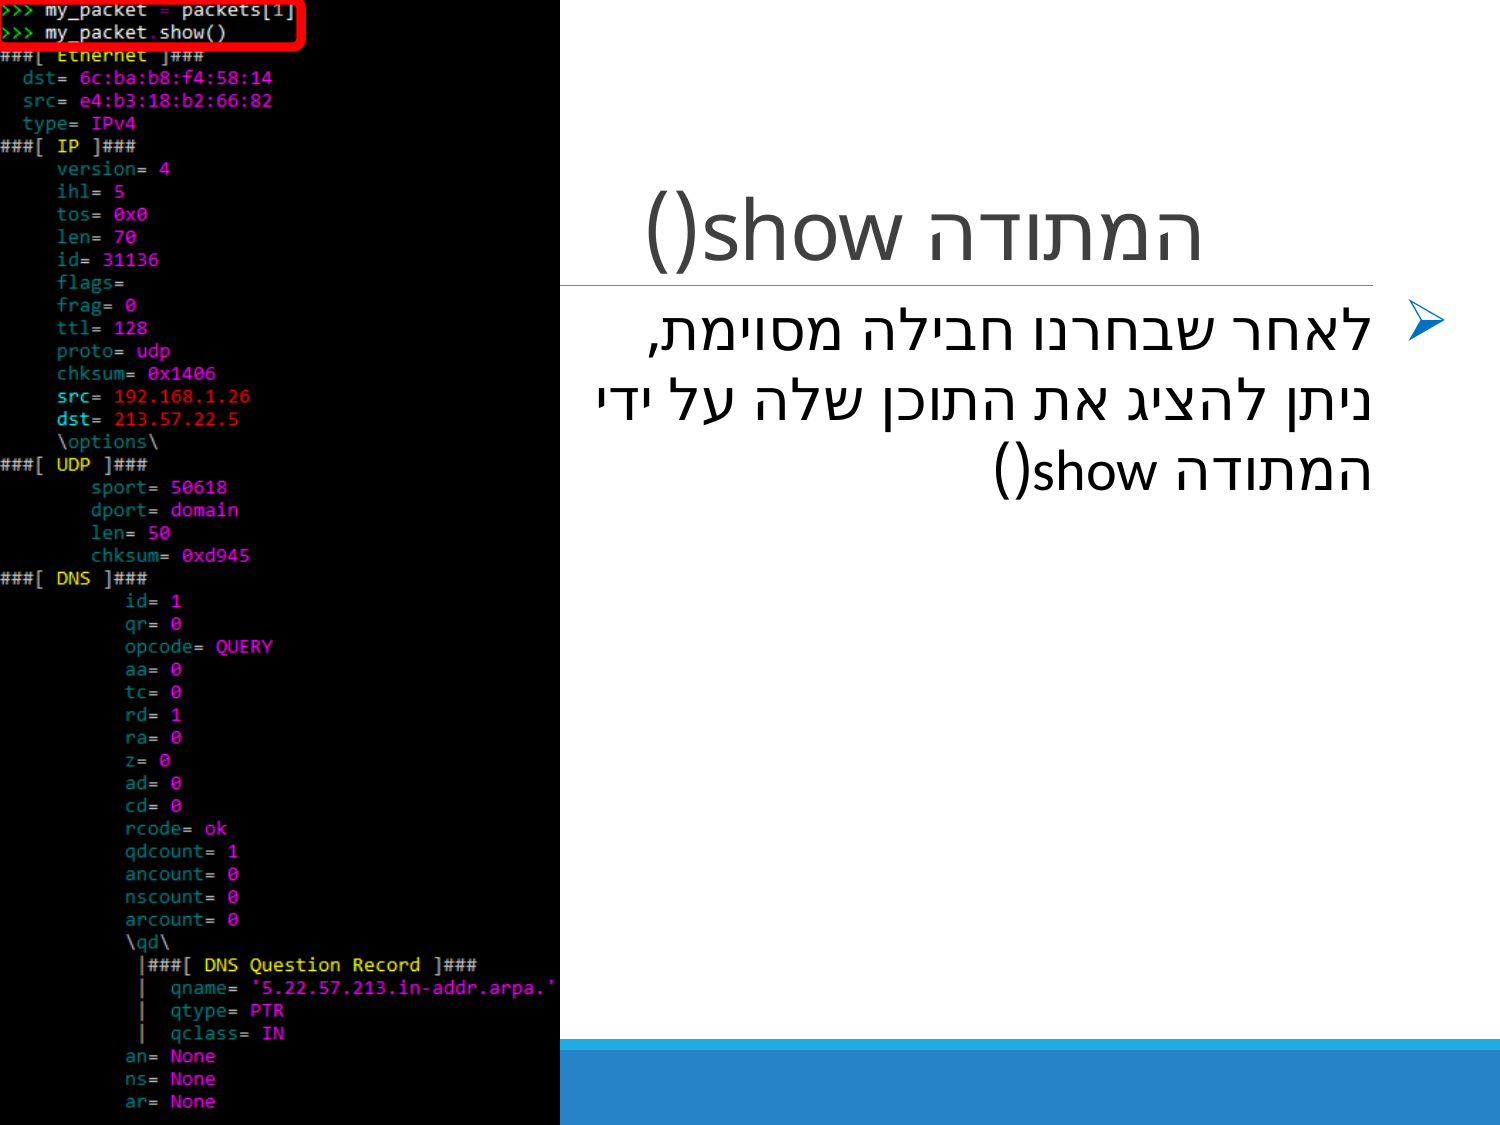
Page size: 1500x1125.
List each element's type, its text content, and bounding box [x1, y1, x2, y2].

title המתודה show() [567, 47, 1373, 285]
picture [0, 0, 561, 1125]
text_box לאחר שבחרנו חבילה מסוימת, ניתן להציג את התוכן שלה על ידי המתודה show() [567, 285, 1465, 510]
